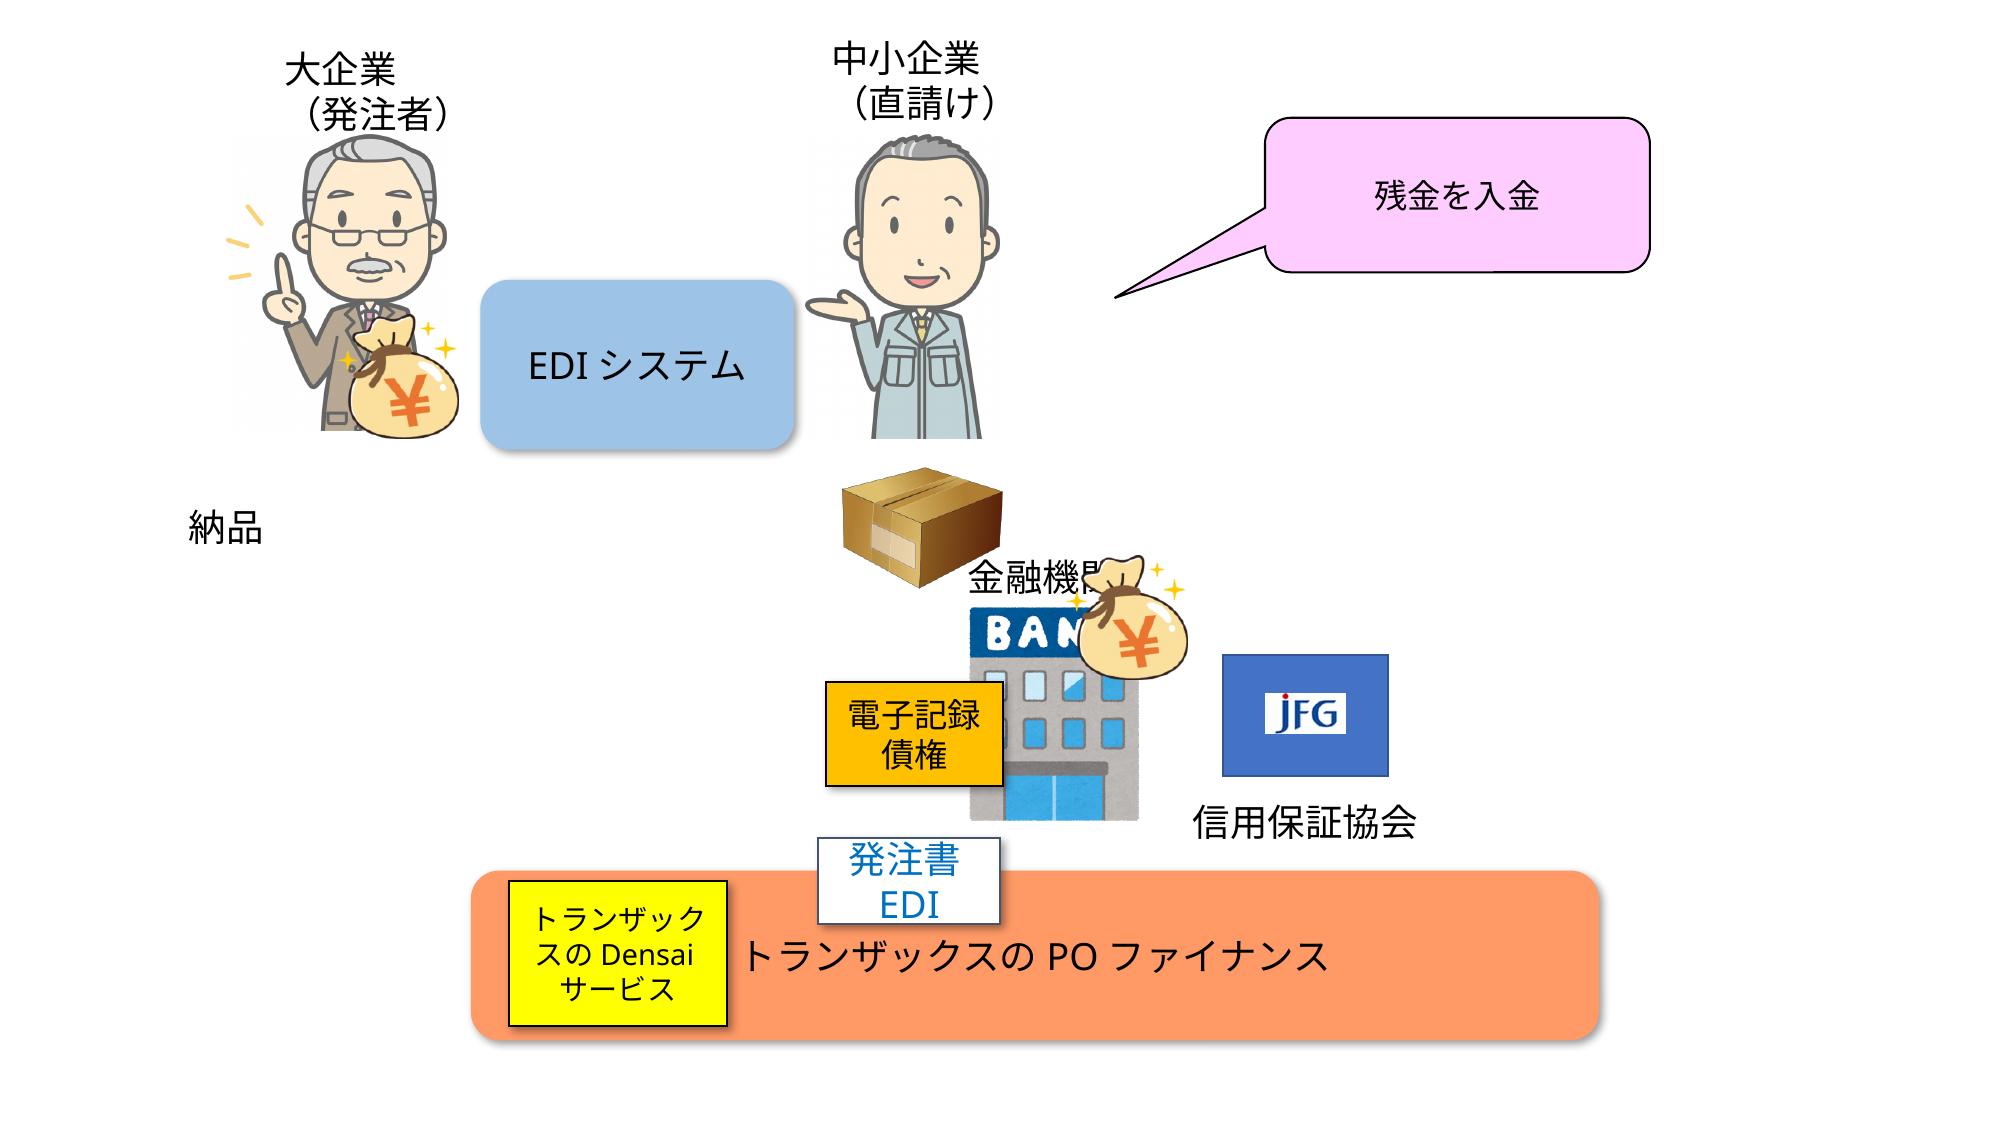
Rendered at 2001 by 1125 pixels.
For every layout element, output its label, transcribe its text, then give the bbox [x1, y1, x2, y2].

text_box 発注書EDI [817, 837, 1001, 925]
text_box 大企業 （発注者） [269, 38, 487, 143]
picture [956, 555, 1188, 825]
text_box [1222, 654, 1389, 777]
text_box 金融機関 [953, 547, 1133, 607]
text_box 電子記録債権 [825, 681, 956, 787]
picture [829, 465, 1014, 592]
text_box トランザックスのDensaiサービス [508, 880, 728, 1027]
text_box 信用保証協会 [1178, 792, 1433, 852]
picture [226, 134, 459, 439]
text_box トランザックスのPOファイナンス [469, 869, 1600, 1042]
text_box EDIシステム [479, 278, 796, 451]
text_box 残金を入金 [1114, 116, 1651, 299]
text_box 中小企業 （直請け） [816, 27, 1034, 133]
text_box 納品 [173, 496, 279, 556]
picture [1265, 693, 1346, 735]
picture [805, 134, 1000, 439]
